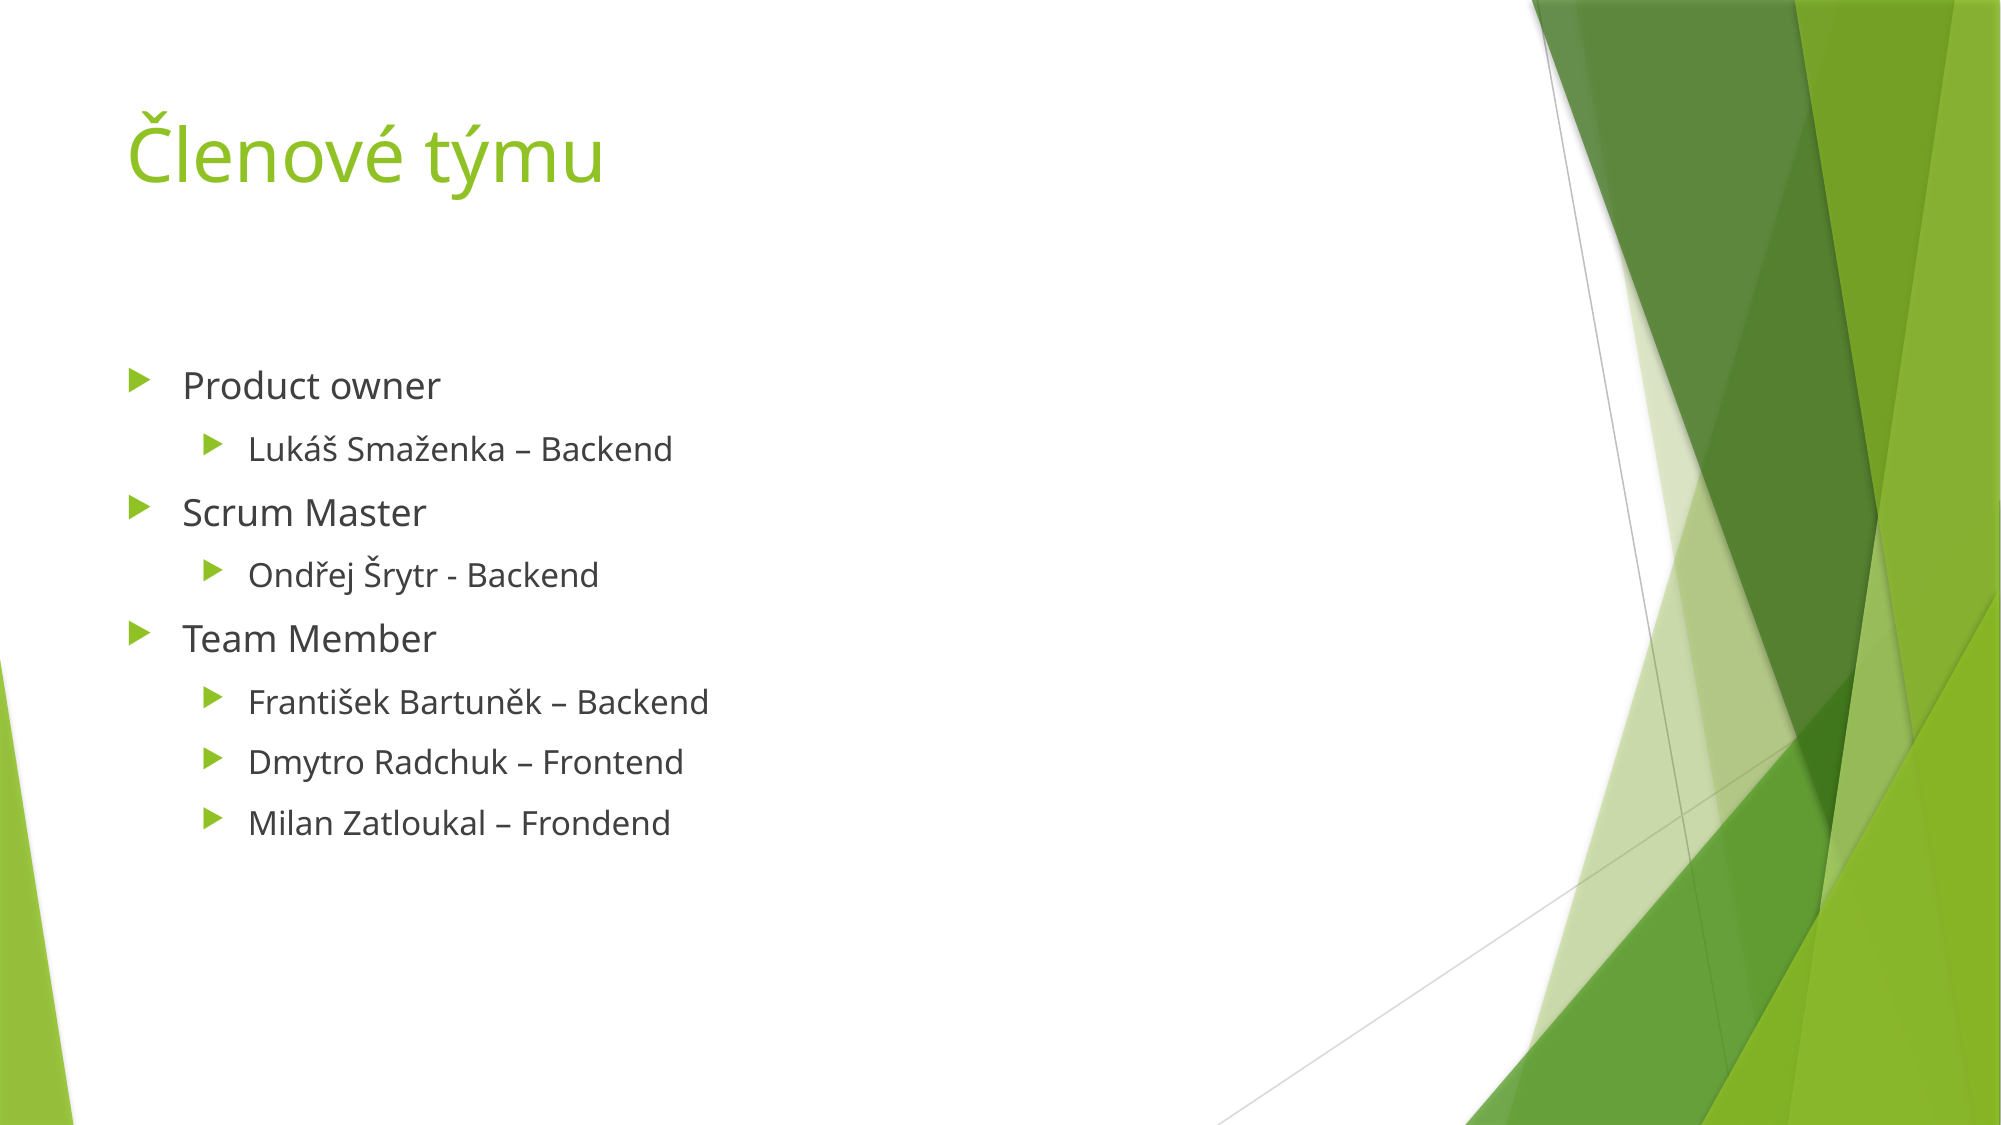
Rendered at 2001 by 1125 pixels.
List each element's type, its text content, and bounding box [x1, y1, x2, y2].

title Členové týmu [111, 99, 1522, 317]
list Product owner Lukáš Smaženka – Backend Scrum Master Ondřej Šrytr - Backend Team Member František Bartuněk – Backend Dmytro Radchuk – Frontend Milan Zatloukal – Frondend [111, 354, 1522, 992]
